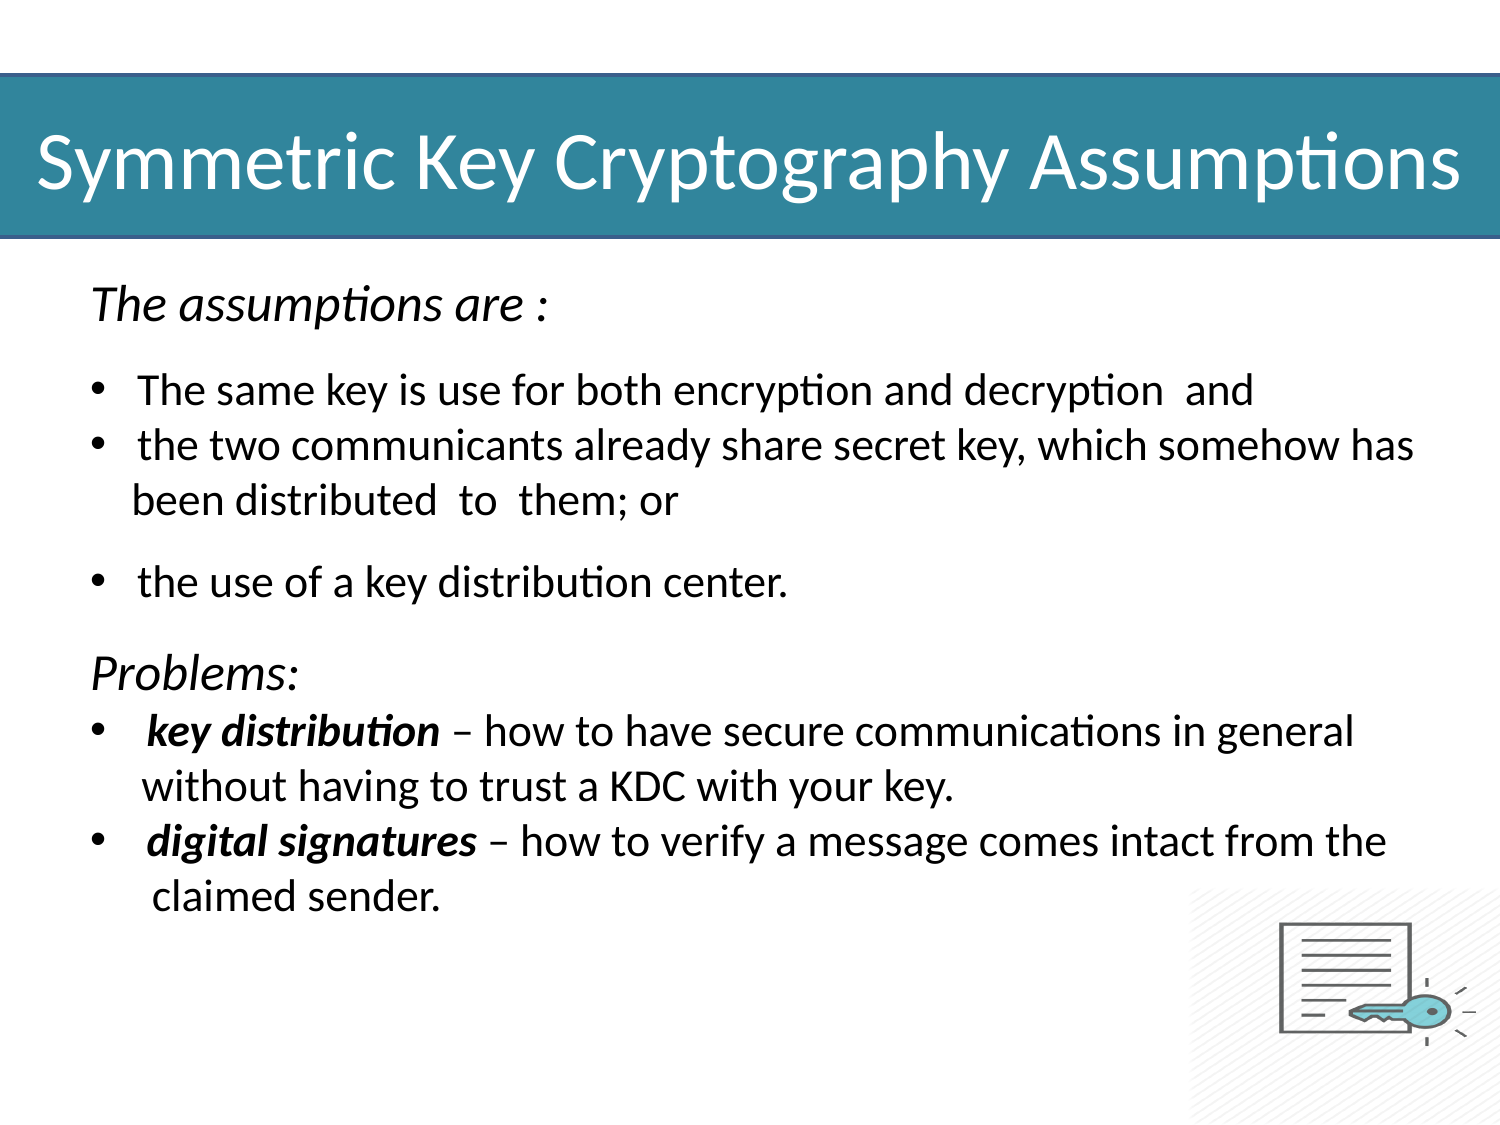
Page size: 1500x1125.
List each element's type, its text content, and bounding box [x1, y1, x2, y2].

text_box Symmetric Key Cryptography Assumptions [0, 73, 1500, 239]
text_box The assumptions are : The same key is use for both encryption and decryption and the two communicants already share secret key, which somehow has been distributed to them; or the use of a key distribution center. Problems: key distribution – how to have secure communications in general without having to trust a KDC with your key. digital signatures – how to verify a message comes intact from the claimed sender. [75, 262, 1431, 984]
picture [1187, 887, 1500, 1125]
